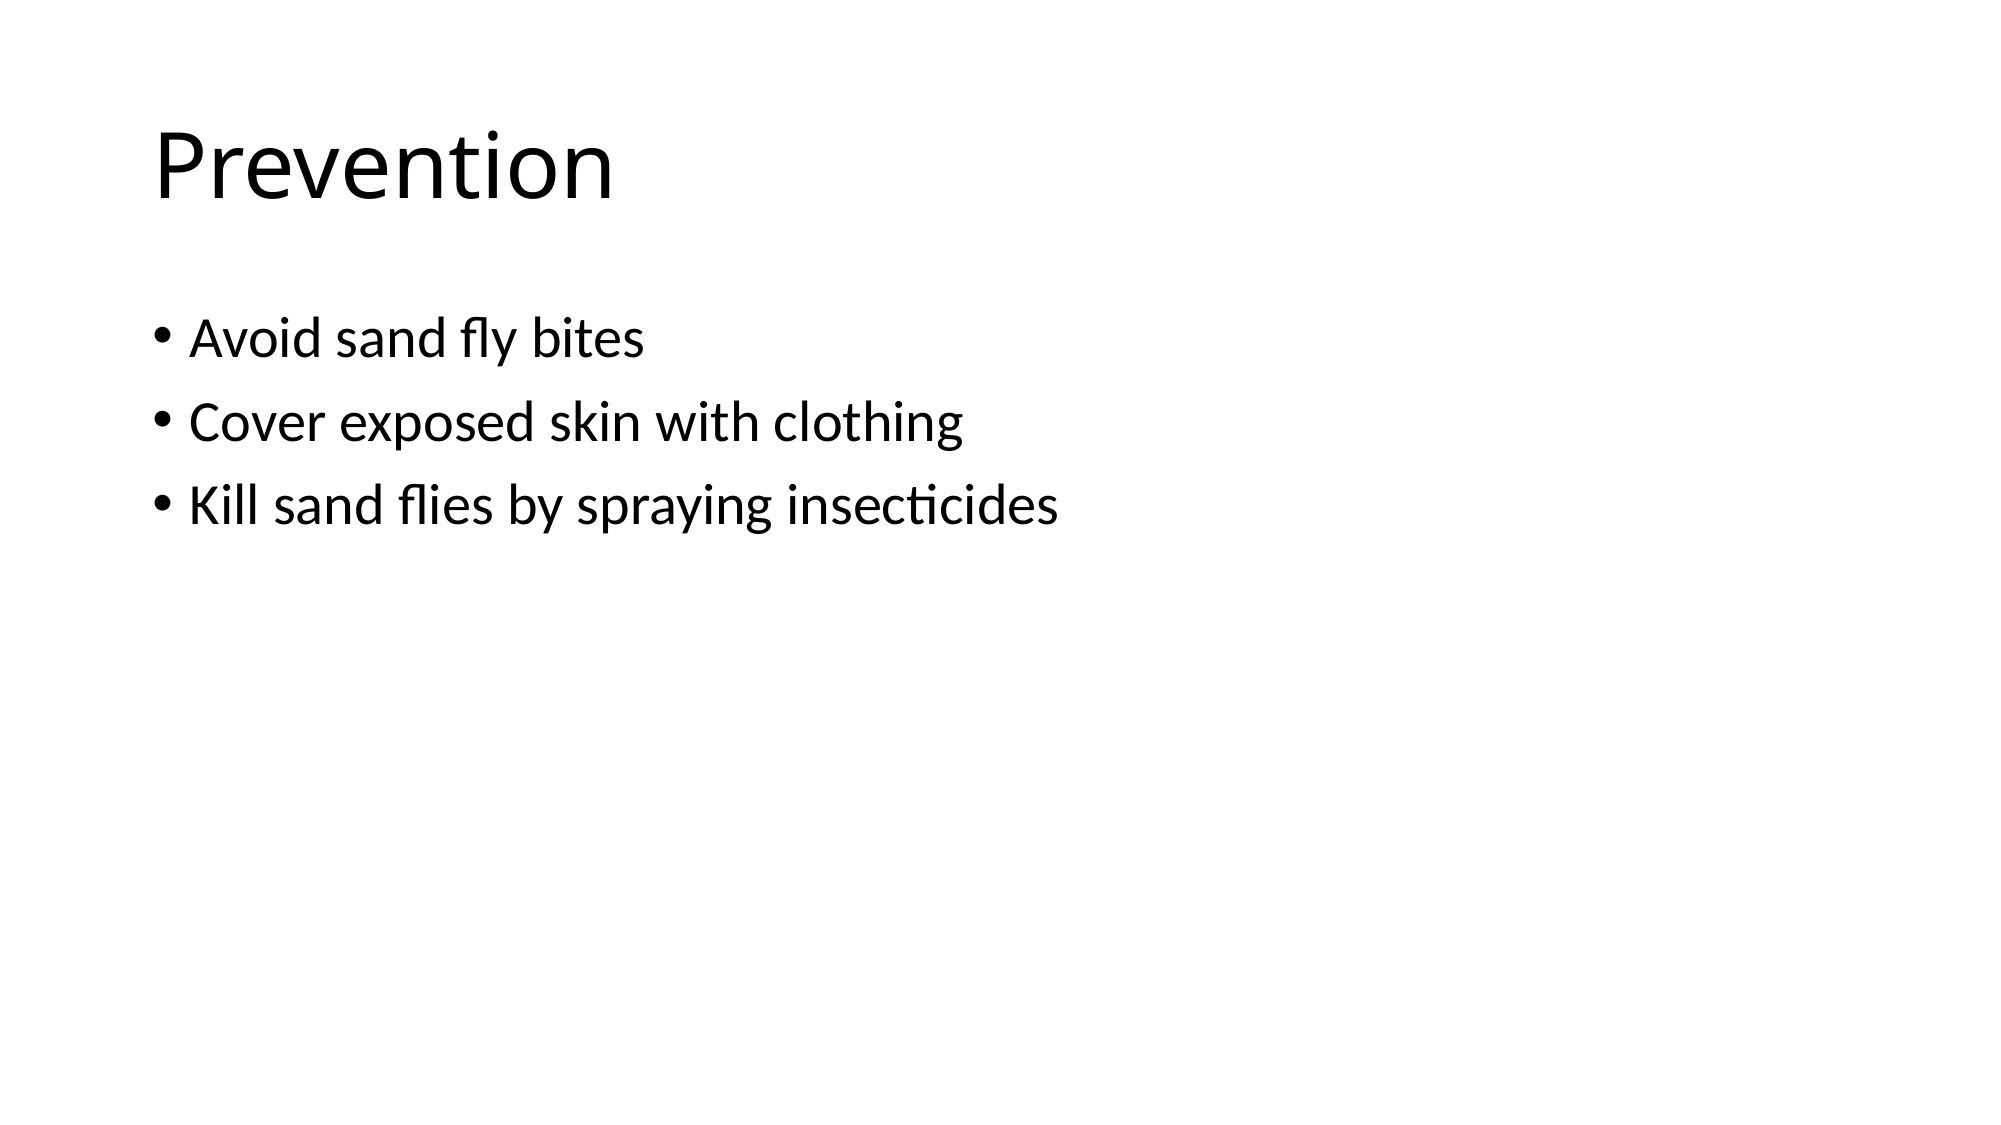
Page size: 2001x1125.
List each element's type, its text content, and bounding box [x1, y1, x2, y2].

title Prevention [137, 59, 1863, 278]
list Avoid sand fly bites Cover exposed skin with clothing Kill sand flies by spraying insecticides [137, 299, 1863, 1014]
